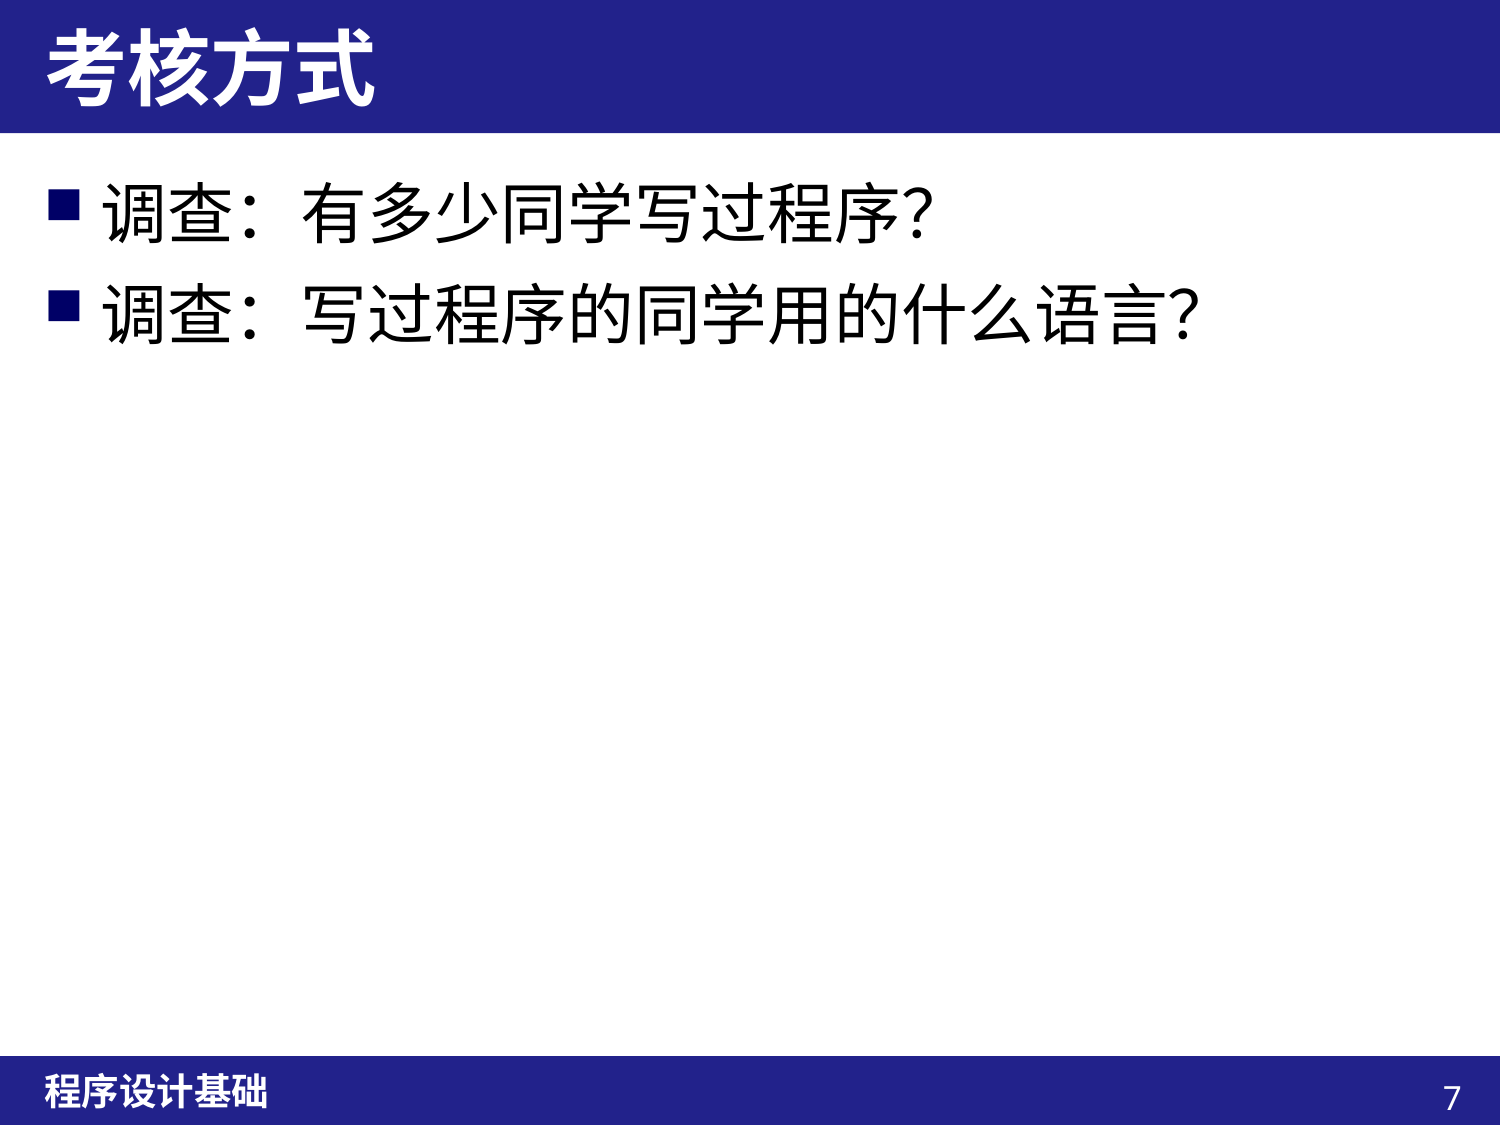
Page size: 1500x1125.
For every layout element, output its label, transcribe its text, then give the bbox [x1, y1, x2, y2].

title 考核方式 [29, 0, 1469, 134]
list 调查：有多少同学写过程序？ 调查：写过程序的同学用的什么语言？ [29, 156, 1469, 1034]
